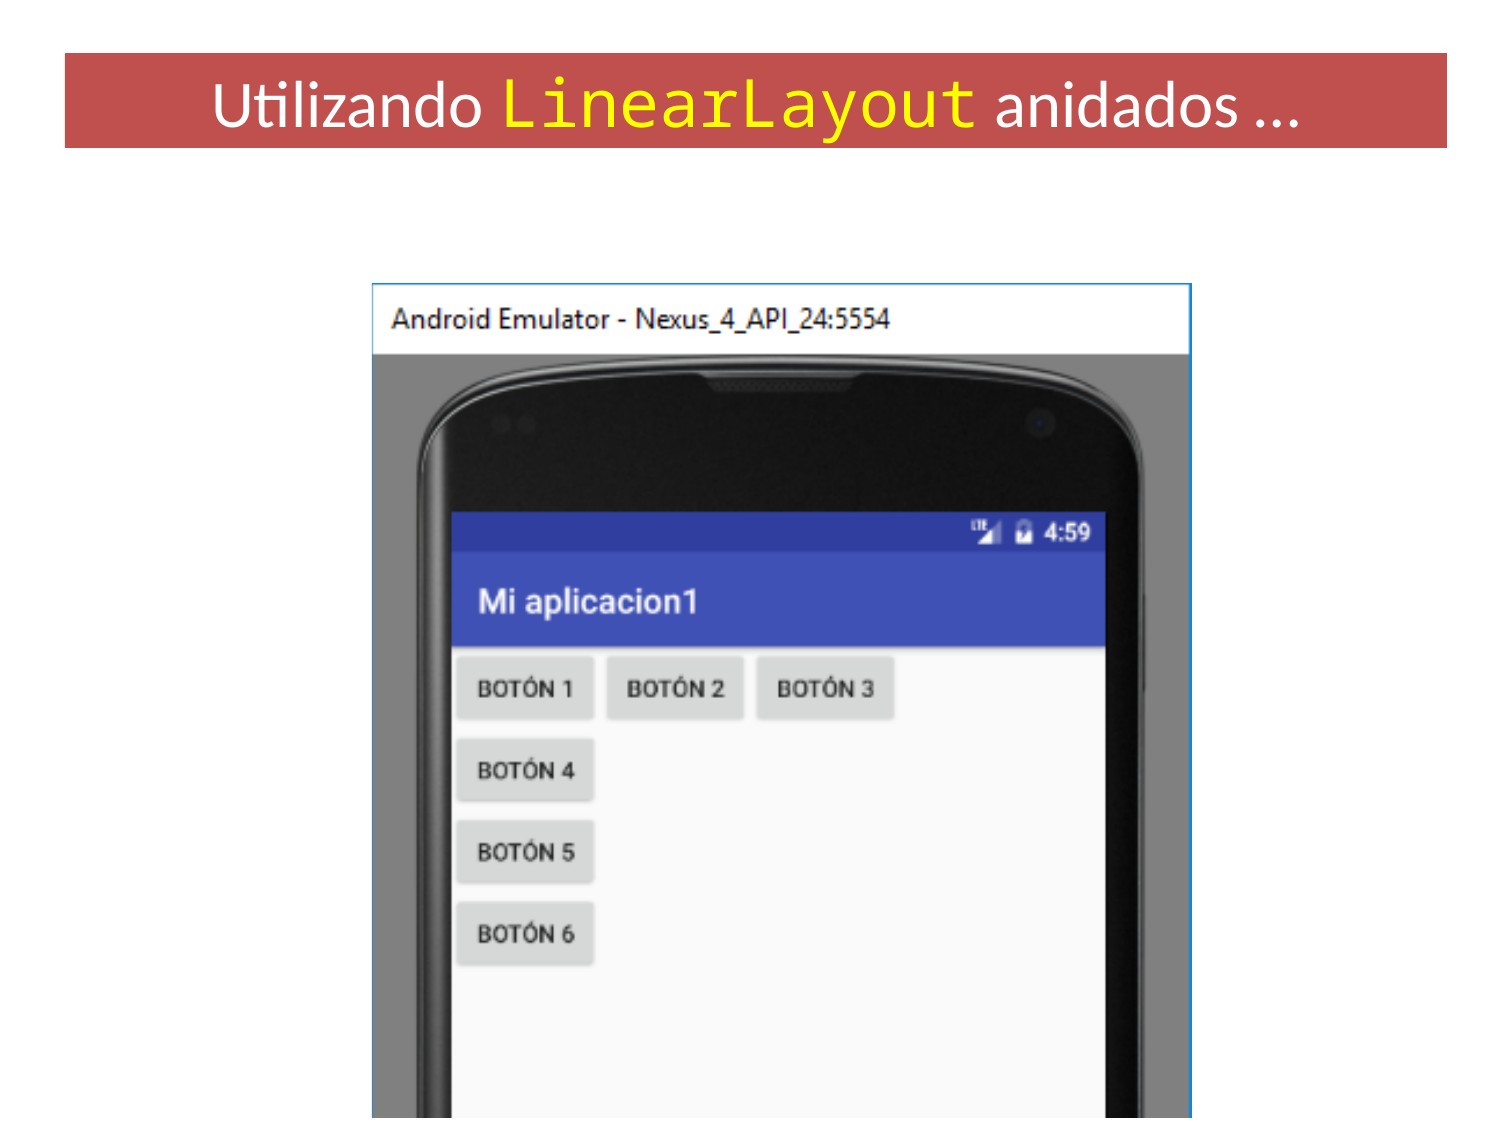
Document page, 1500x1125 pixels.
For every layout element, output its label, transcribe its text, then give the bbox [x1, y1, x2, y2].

picture [371, 283, 1193, 1118]
text_box Utilizando LinearLayout anidados … [64, 53, 1447, 148]
